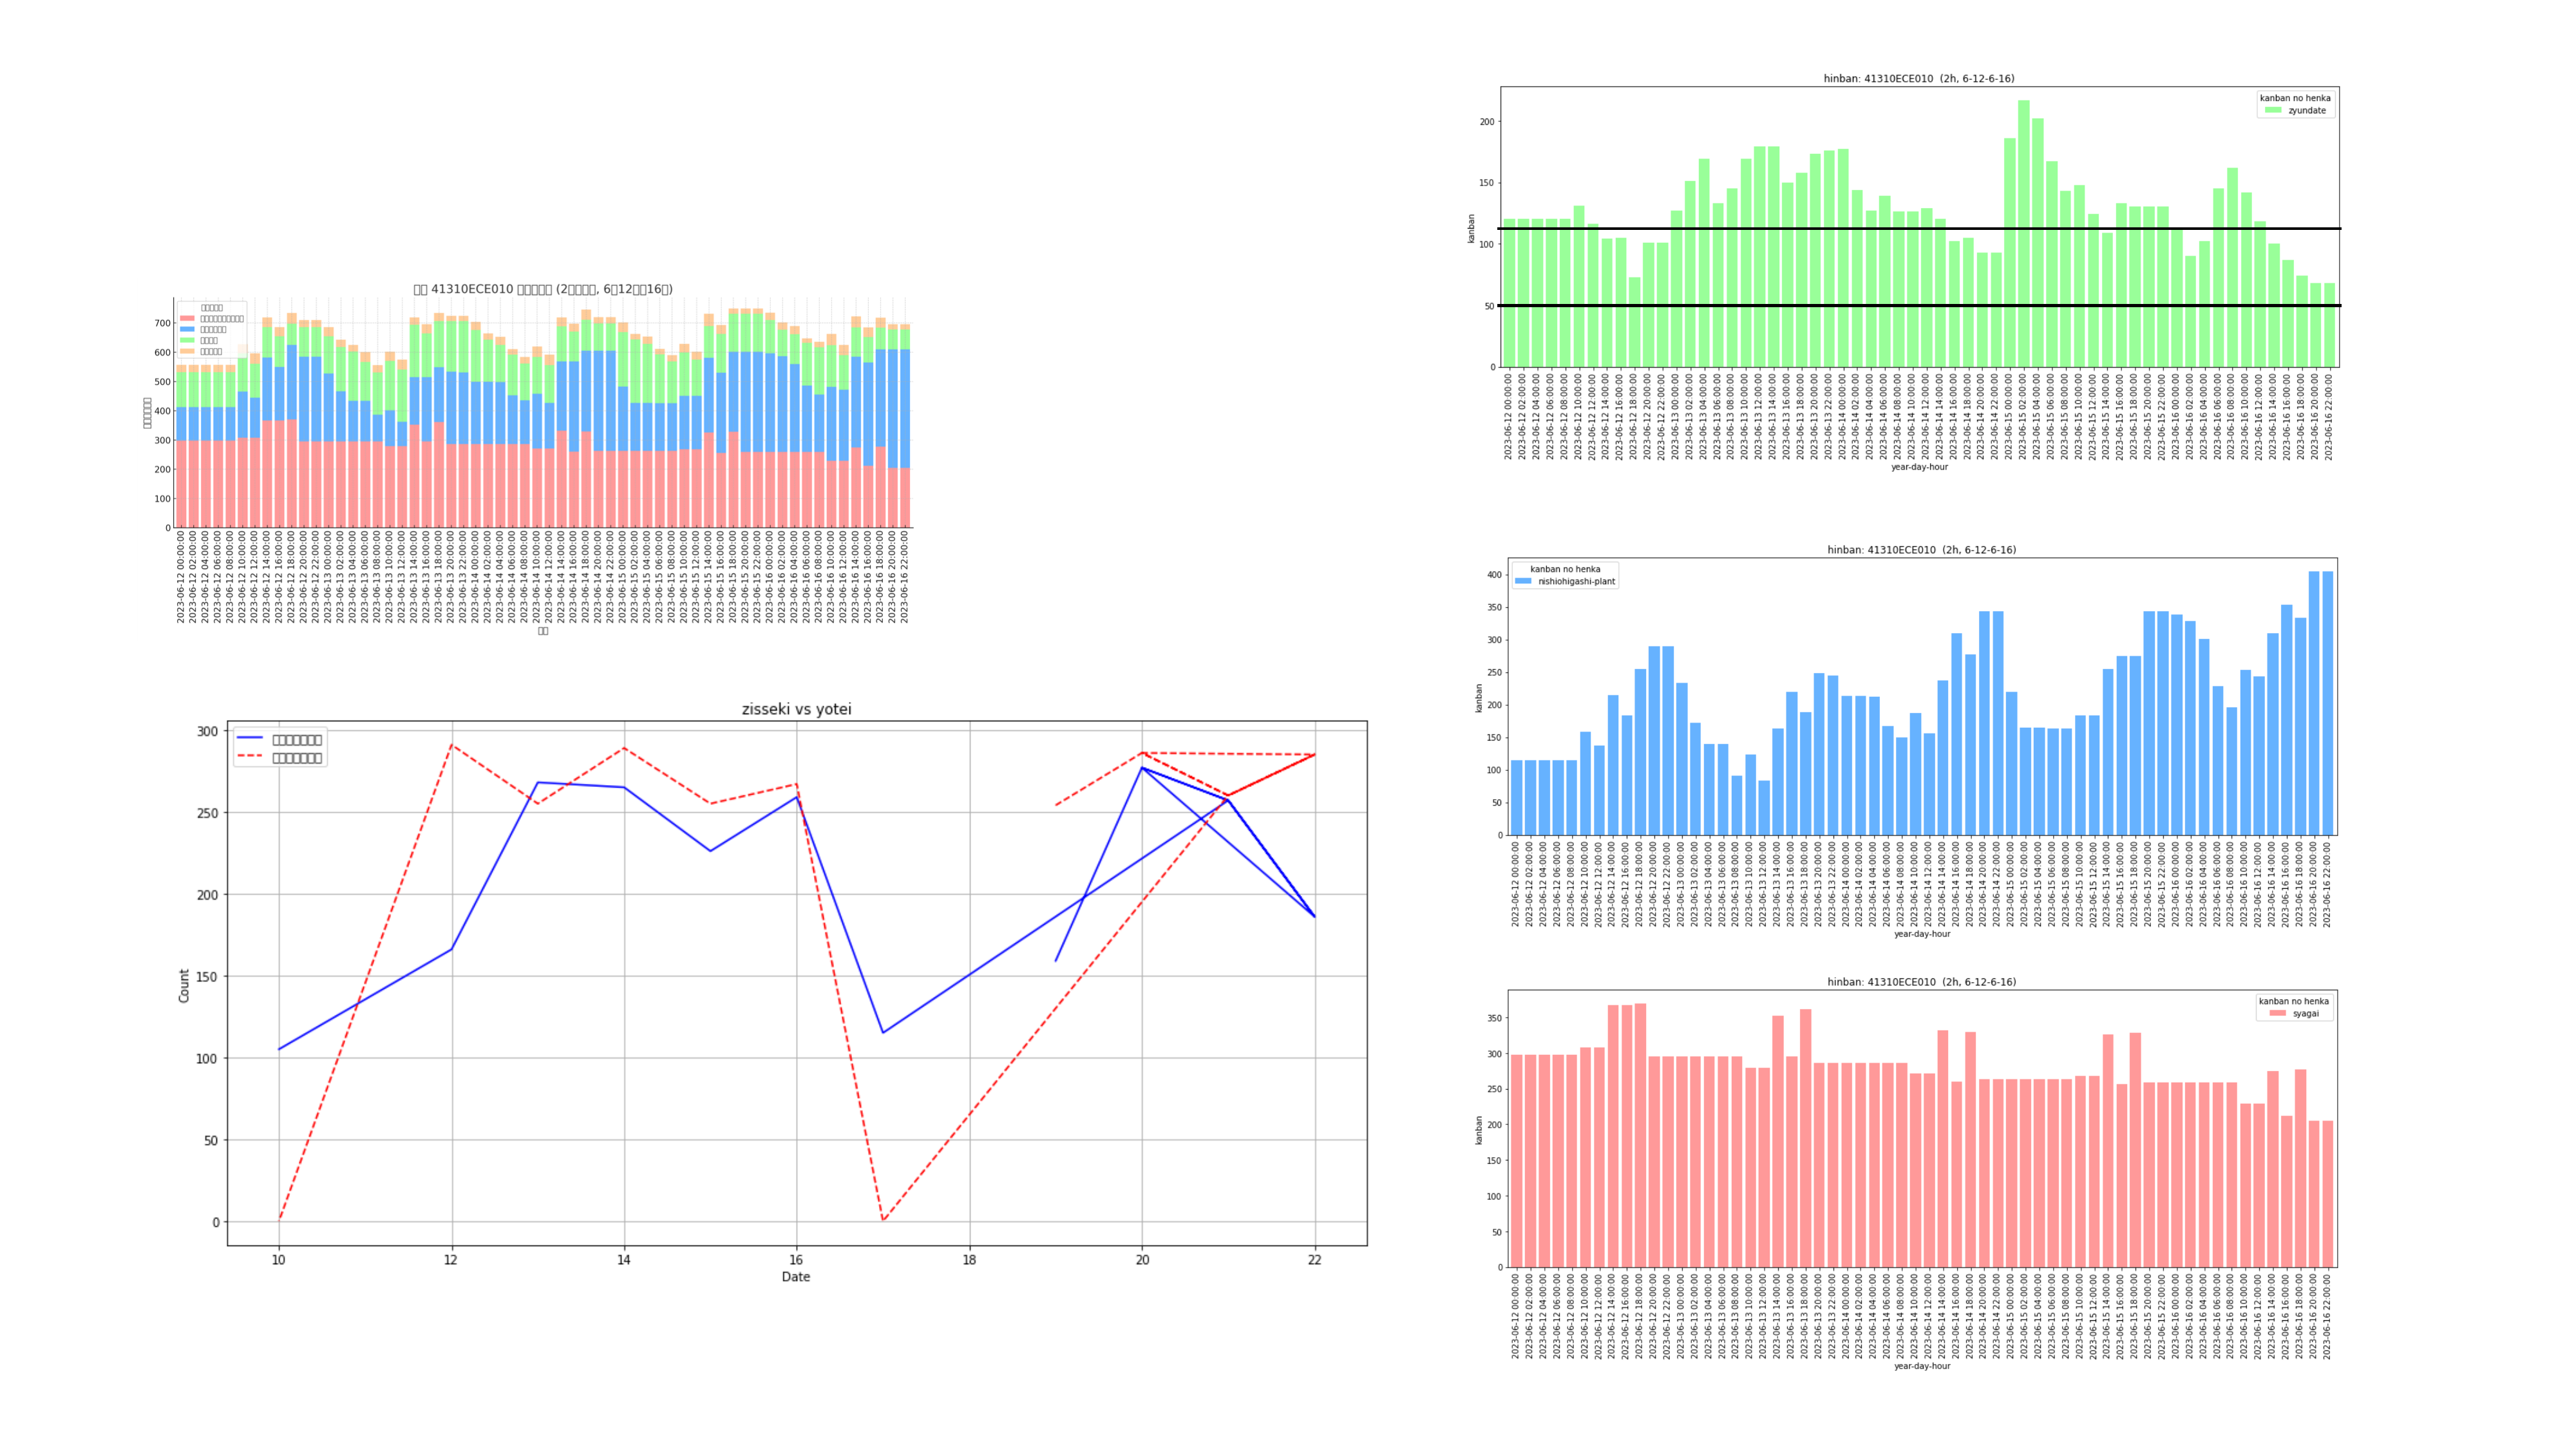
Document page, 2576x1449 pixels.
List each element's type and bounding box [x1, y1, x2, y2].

picture [1462, 68, 2344, 477]
picture [1470, 972, 2342, 1376]
picture [1470, 540, 2342, 943]
picture [171, 694, 1374, 1292]
picture [137, 278, 918, 641]
